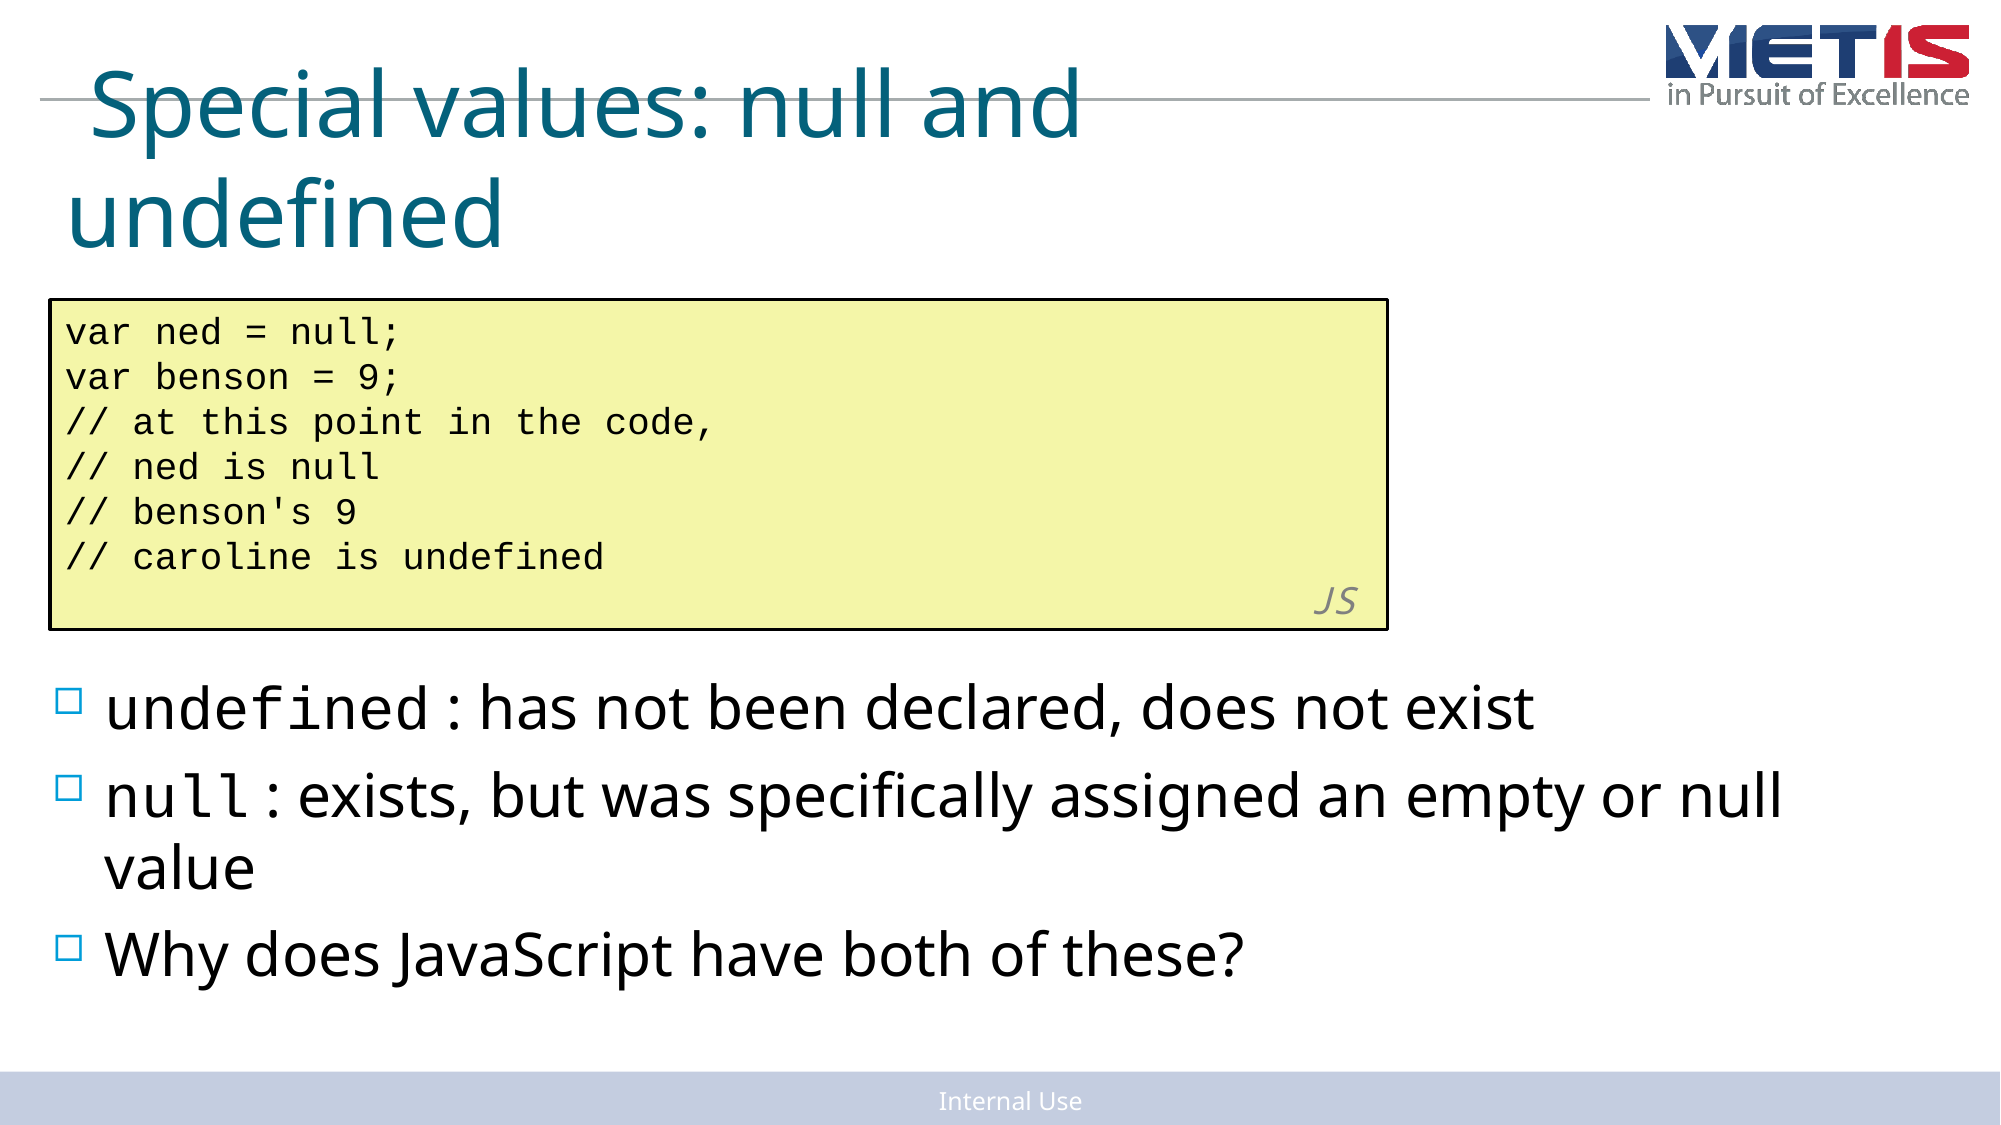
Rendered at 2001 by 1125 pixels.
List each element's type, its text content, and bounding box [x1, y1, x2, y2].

text_box undefined : has not been declared, does not exist null : exists, but was specifically assigned an empty or null value Why does JavaScript have both of these? [37, 662, 1869, 863]
picture [1666, 25, 1969, 105]
text_box var ned = null; var benson = 9; // at this point in the code, // ned is null // benson's 9 // caroline is undefined JS [49, 299, 1388, 630]
text_box Special values: null and undefined [50, 74, 1388, 238]
